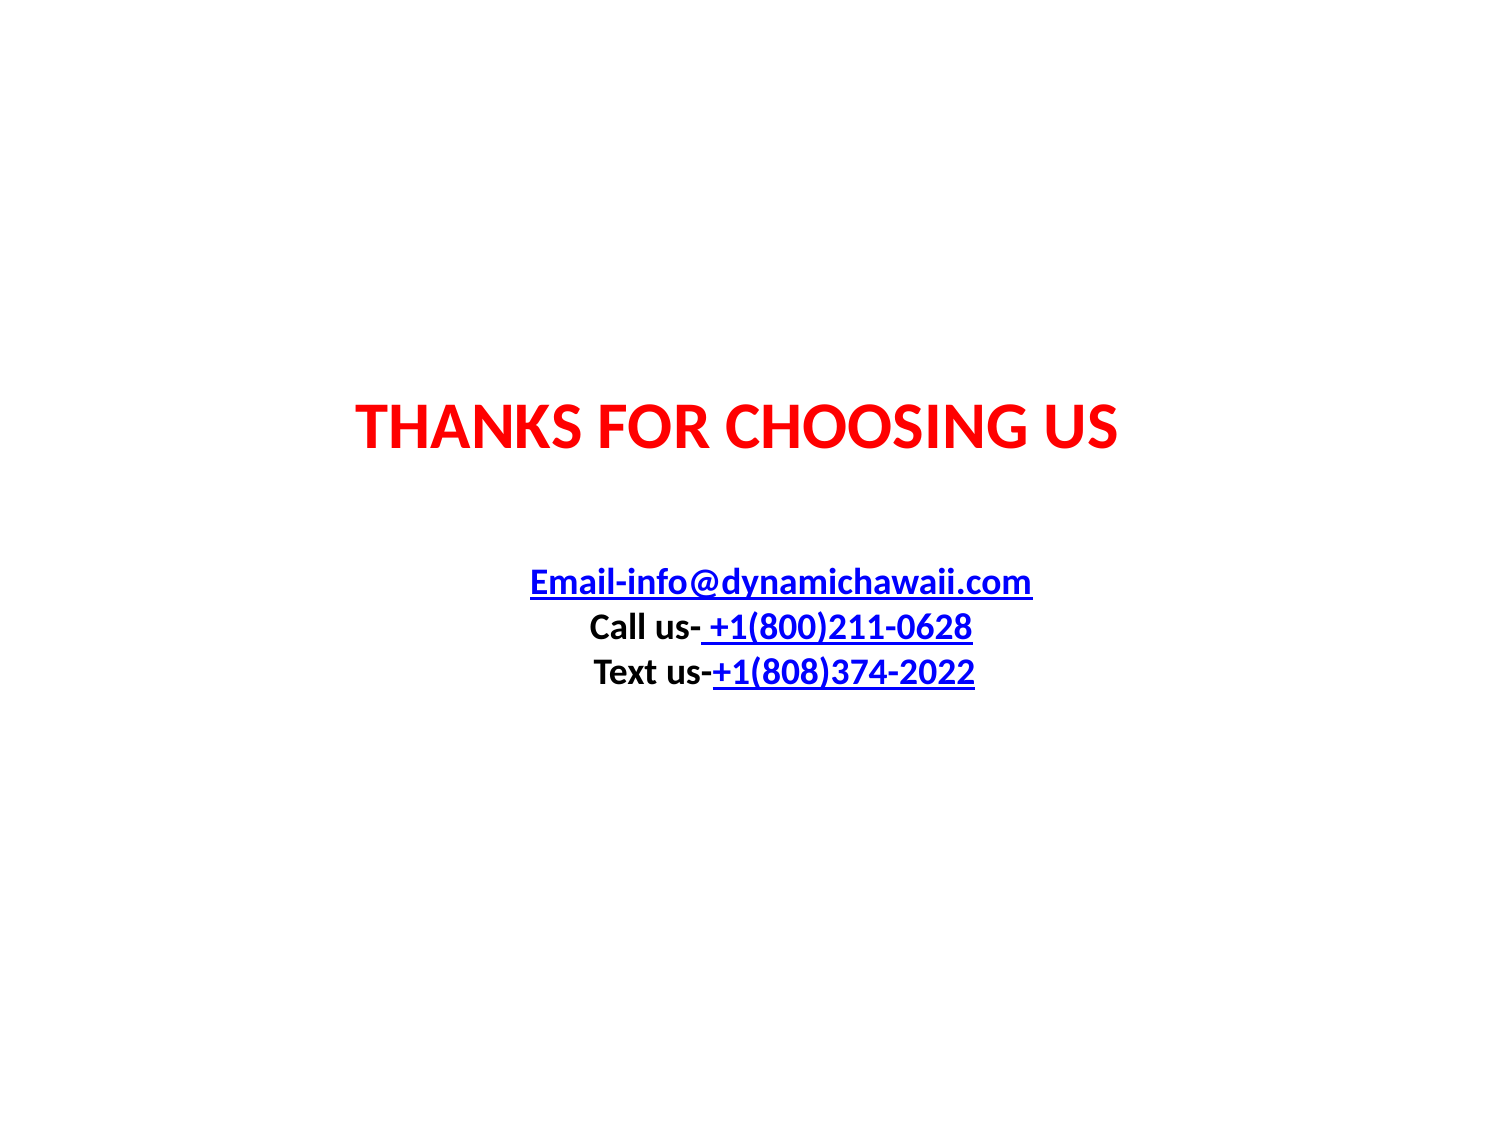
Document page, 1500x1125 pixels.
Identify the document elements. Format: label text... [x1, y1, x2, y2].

text_box Email-info@dynamichawaii.com Call us- +1(800)211-0628 Text us-+1(808)374-2022 [374, 549, 1188, 745]
text_box THANKS FOR CHOOSING US [0, 374, 1475, 470]
